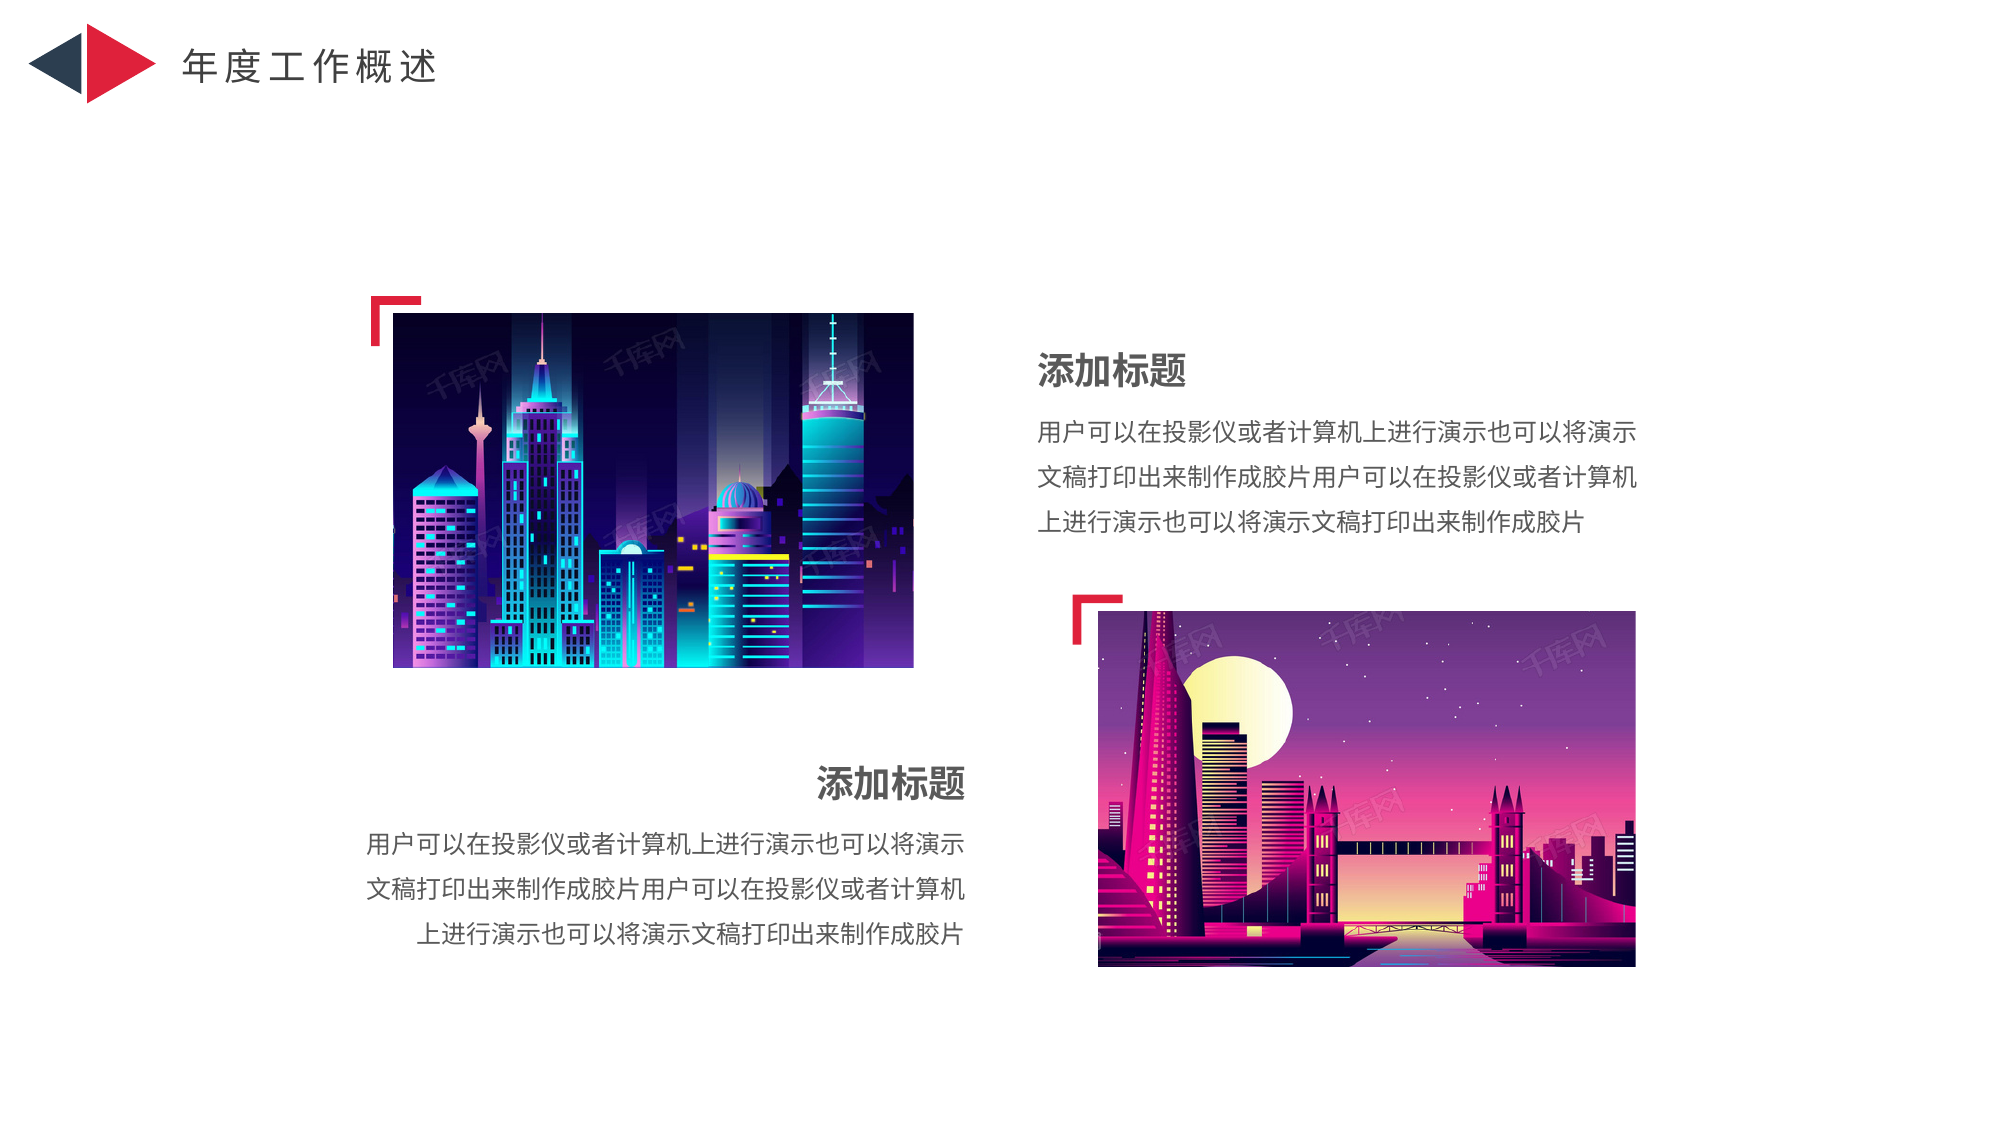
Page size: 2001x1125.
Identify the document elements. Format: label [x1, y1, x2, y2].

picture [1098, 611, 1636, 967]
text_box [1072, 594, 1124, 646]
text_box [346, 743, 981, 953]
text_box [28, 23, 458, 104]
text_box [370, 295, 422, 347]
picture [393, 313, 914, 668]
text_box [1022, 330, 1654, 541]
